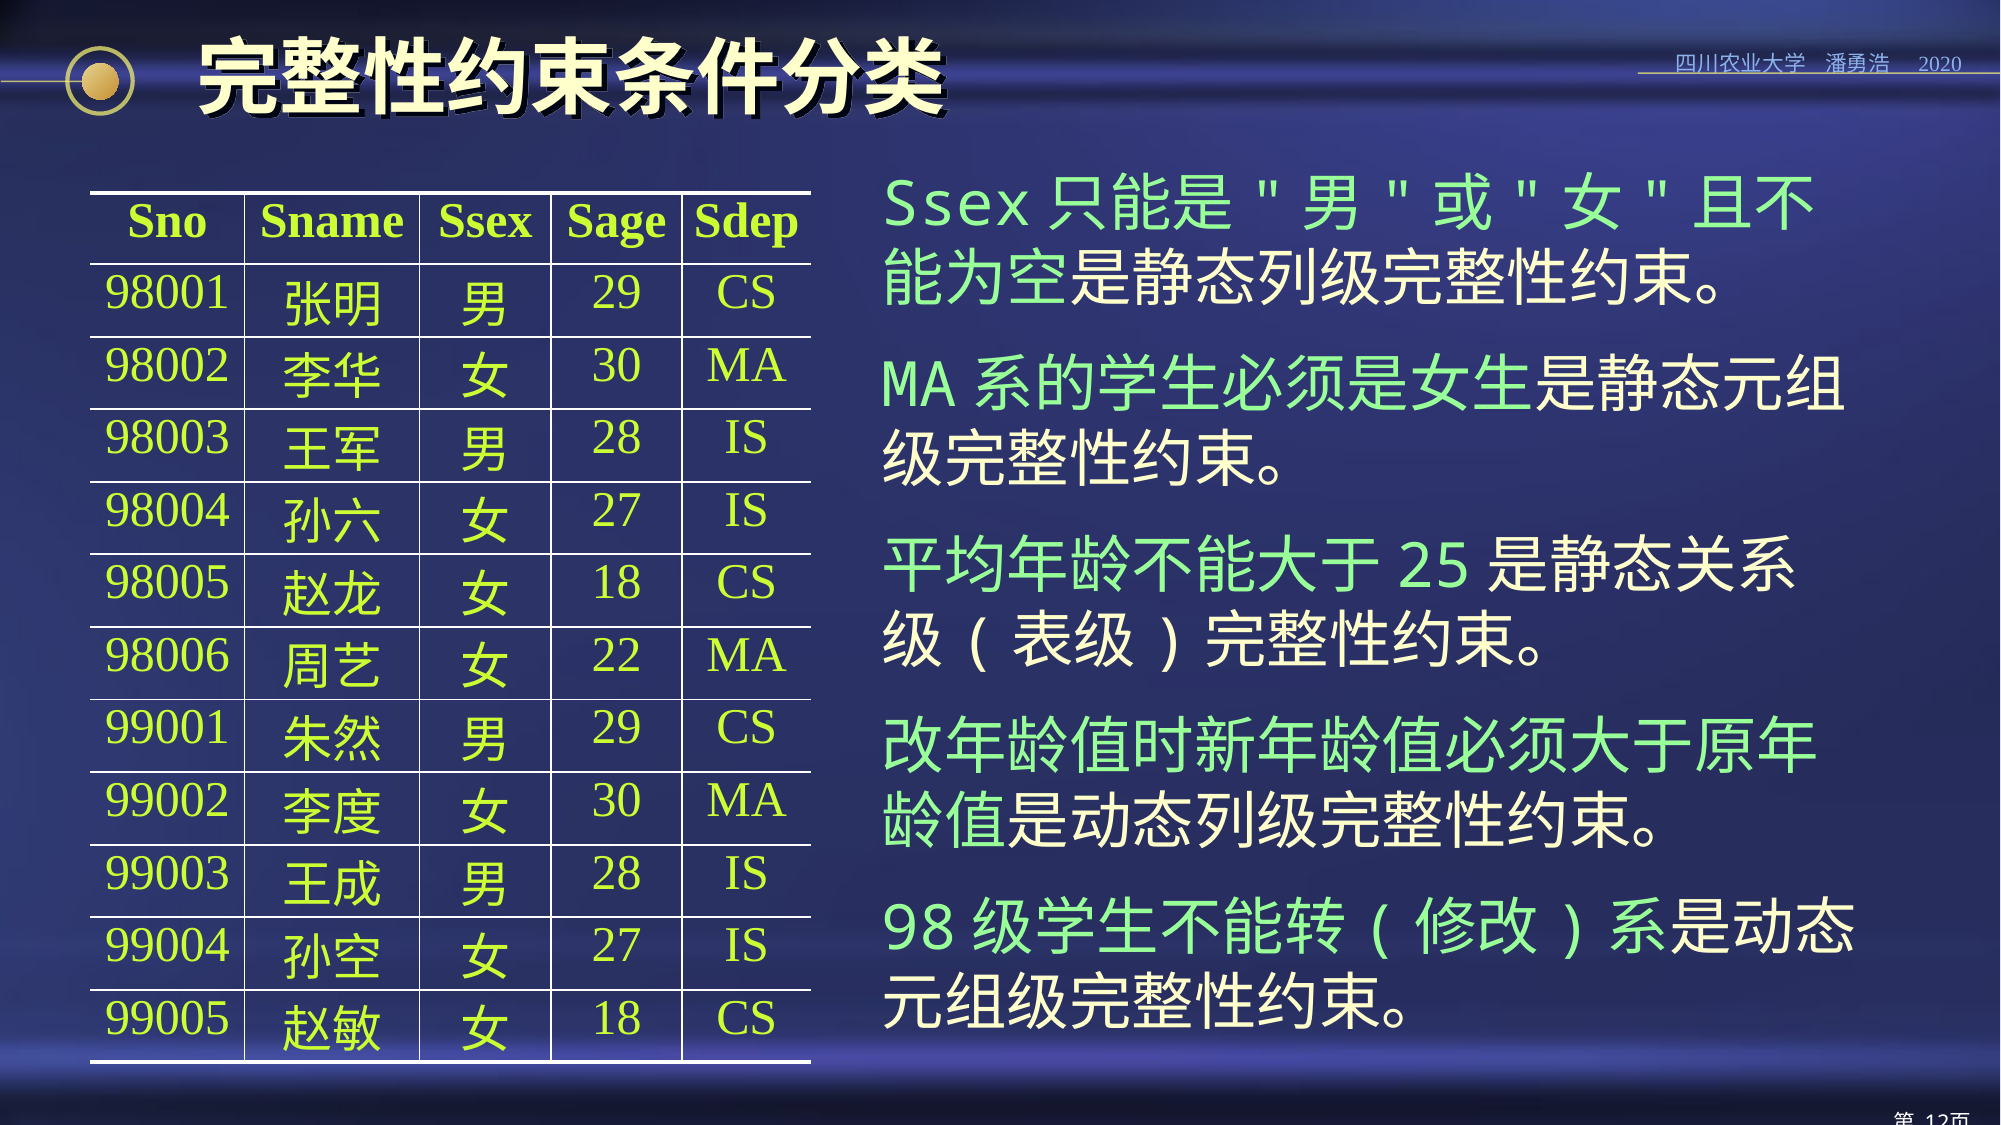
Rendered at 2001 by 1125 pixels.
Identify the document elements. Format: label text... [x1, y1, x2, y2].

table_cell 99005 [90, 991, 244, 1060]
table_cell 赵龙 [245, 555, 419, 626]
table_cell 女 [420, 918, 550, 989]
table_header Ssex [420, 195, 550, 263]
table_cell 女 [420, 991, 550, 1060]
table_cell 女 [420, 628, 550, 699]
table_cell 男 [420, 846, 550, 916]
text_box Ssex只能是"男"或"女"且不能为空是静态列级完整性约束。 MA系的学生必须是女生是静态元组级完整性约束。 平均年龄不能大于25是静态关系级(表级)完整性约束。 改年龄值时新年龄值必须大于原年龄值是动态列级完整性约束。 98级学生不能转(修改)系是动态元组级完整性约束。 [881, 162, 1857, 213]
table_cell 孙六 [245, 483, 419, 553]
table_cell 99002 [90, 773, 244, 844]
table_cell IS [683, 410, 811, 481]
table_cell 18 [552, 555, 681, 626]
table_cell 98003 [90, 410, 244, 481]
table_cell 29 [552, 700, 681, 771]
table_cell 周艺 [245, 628, 419, 699]
table_cell 98004 [90, 483, 244, 553]
table_cell MA [683, 773, 811, 844]
picture [0, 0, 2001, 1125]
table_cell 男 [420, 265, 550, 336]
picture [1954, 1119, 1965, 1125]
table_cell 18 [552, 991, 681, 1060]
table_cell 王军 [245, 410, 419, 481]
table_cell 99004 [90, 918, 244, 989]
table_cell 女 [420, 555, 550, 626]
table_cell 女 [420, 773, 550, 844]
table_cell 赵敏 [245, 991, 419, 1060]
table_cell CS [683, 555, 811, 626]
table_cell 28 [552, 846, 681, 916]
table_cell 李度 [245, 773, 419, 844]
table_cell 张明 [245, 265, 419, 336]
table_cell 女 [420, 338, 550, 408]
table_cell 98006 [90, 628, 244, 699]
table_cell 男 [420, 410, 550, 481]
table_cell 孙空 [245, 918, 419, 989]
table_cell CS [683, 700, 811, 771]
table_cell 99003 [90, 846, 244, 916]
table_cell 30 [552, 773, 681, 844]
table_cell MA [683, 338, 811, 408]
table_cell 朱然 [245, 700, 419, 771]
table_cell 27 [552, 483, 681, 553]
table_cell 98002 [90, 338, 244, 408]
table_cell 王成 [245, 846, 419, 916]
table_cell 22 [552, 628, 681, 699]
table_cell IS [683, 483, 811, 553]
table_header Sage [552, 195, 681, 263]
table_cell CS [683, 265, 811, 336]
table_cell MA [683, 628, 811, 699]
table_header Sdep [683, 195, 811, 263]
picture [70, 51, 130, 111]
table_cell 男 [420, 700, 550, 771]
table_cell CS [683, 991, 811, 1060]
table_header Sno [90, 195, 244, 263]
table_cell 29 [552, 265, 681, 336]
table_cell 28 [552, 410, 681, 481]
table_cell 27 [552, 918, 681, 989]
table_cell 李华 [245, 338, 419, 408]
table_cell 98001 [90, 265, 244, 336]
table_cell 女 [420, 483, 550, 553]
table_header Sname [245, 195, 419, 263]
table_cell IS [683, 846, 811, 916]
table_cell IS [683, 918, 811, 989]
title 完整性约束条件分类 [184, 0, 967, 180]
table_cell 99001 [90, 700, 244, 771]
table_cell 98005 [90, 555, 244, 626]
table_cell 30 [552, 338, 681, 408]
